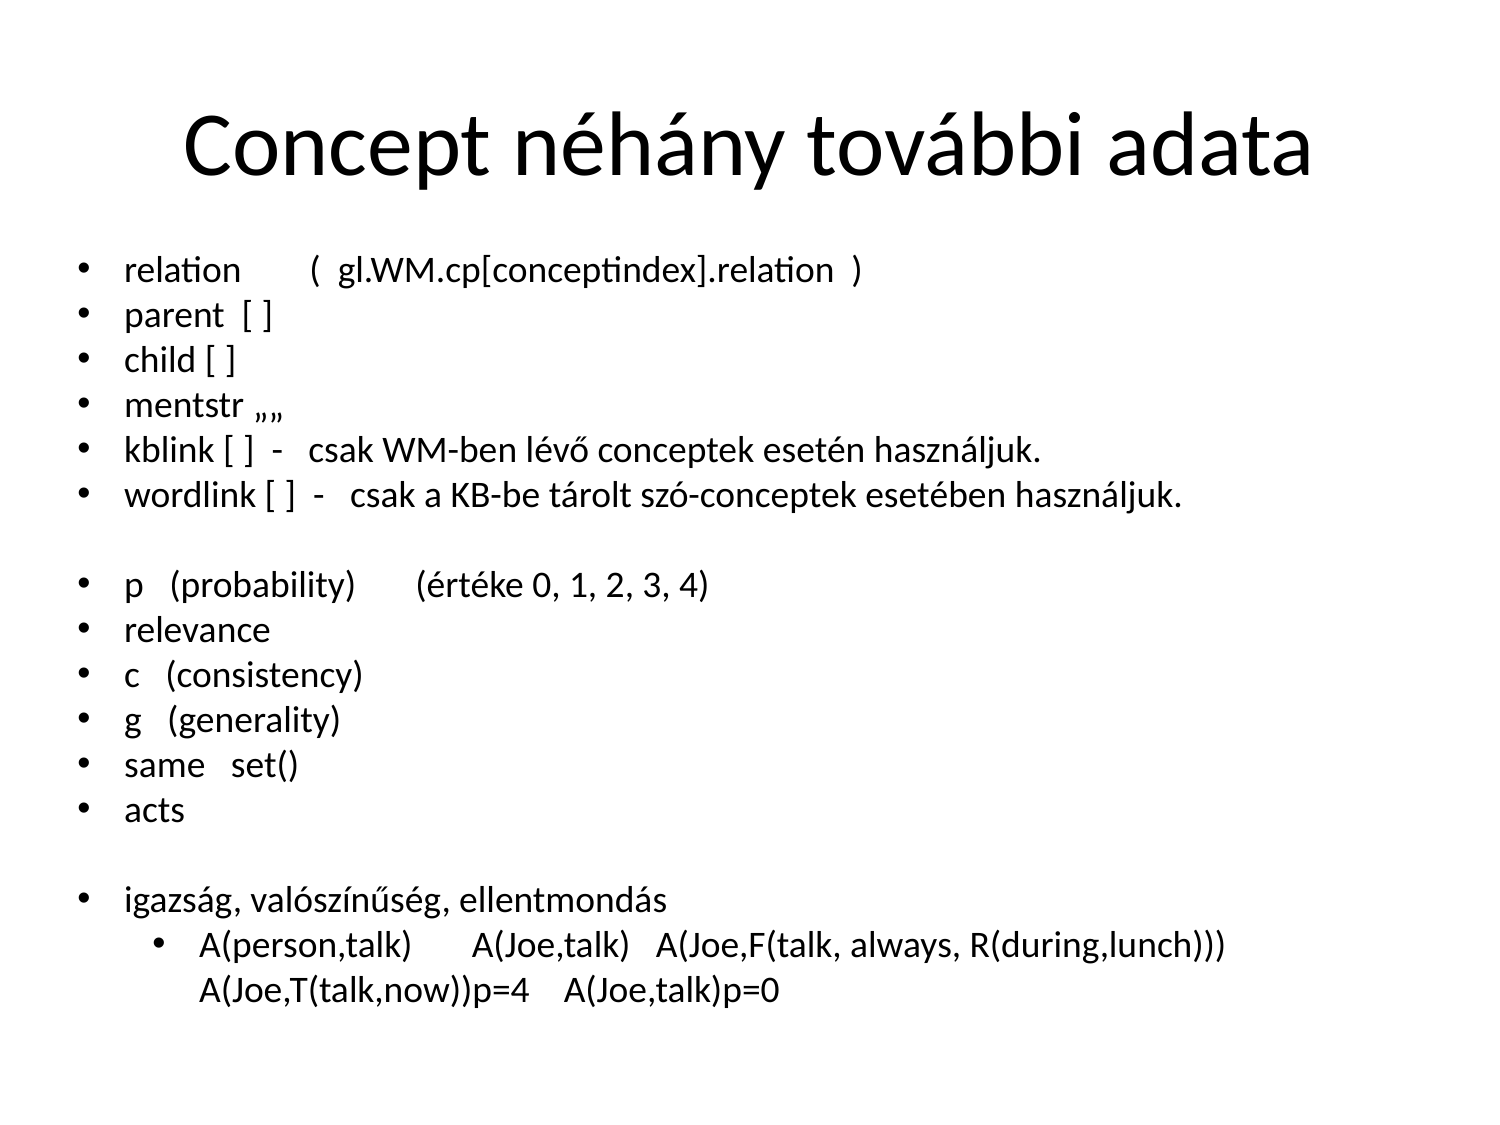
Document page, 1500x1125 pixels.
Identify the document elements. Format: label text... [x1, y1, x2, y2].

text_box relation ( gl.WM.cp[conceptindex].relation ) parent [ ] child [ ] mentstr „„ kblink [ ] - csak WM-ben lévő conceptek esetén használjuk. wordlink [ ] - csak a KB-be tárolt szó-conceptek esetében használjuk. p (probability) (értéke 0, 1, 2, 3, 4) relevance c (consistency) g (generality) same set() acts igazság, valószínűség, ellentmondás A(person,talk) A(Joe,talk) A(Joe,F(talk, always, R(during,lunch))) A(Joe,T(talk,now))p=4 A(Joe,talk)p=0 [62, 237, 1438, 1063]
title Concept néhány további adata [75, 45, 1425, 233]
